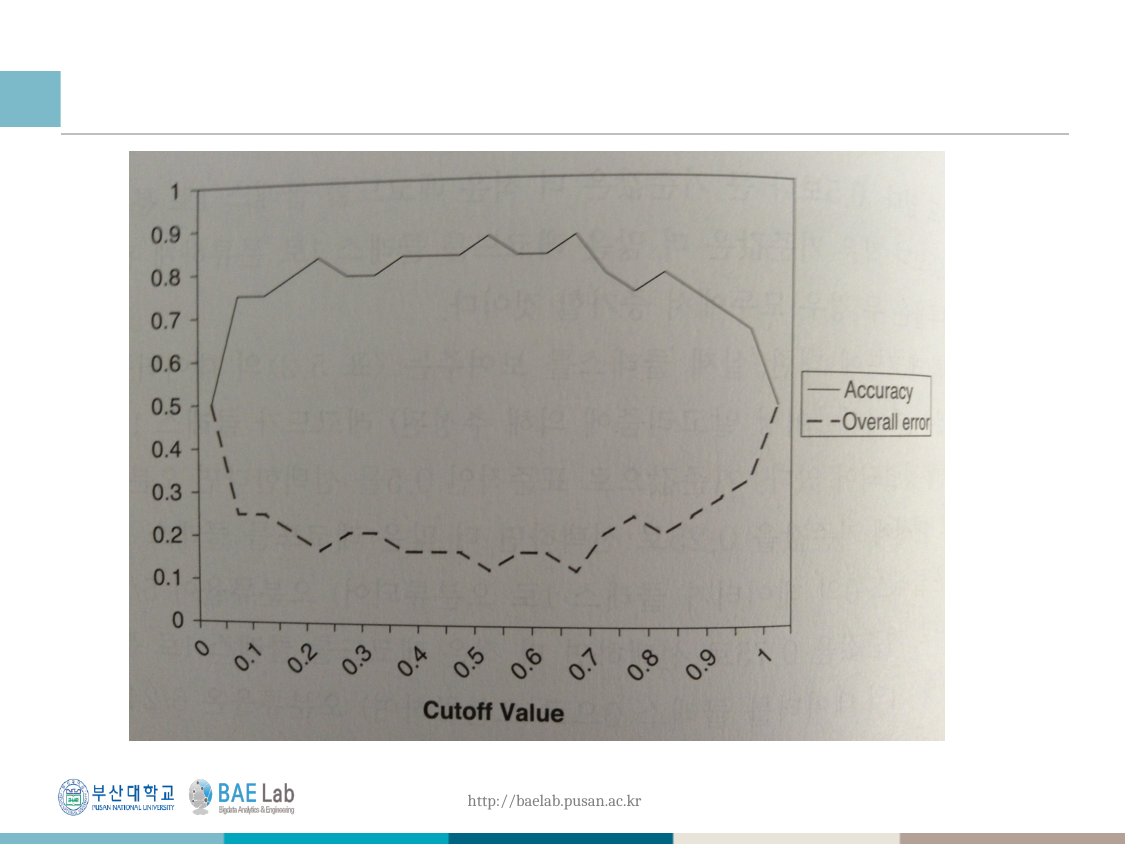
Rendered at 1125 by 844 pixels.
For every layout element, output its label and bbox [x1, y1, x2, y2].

picture [0, 833, 448, 844]
picture [186, 776, 300, 816]
picture [673, 833, 1125, 844]
picture [128, 151, 945, 741]
picture [55, 775, 175, 819]
